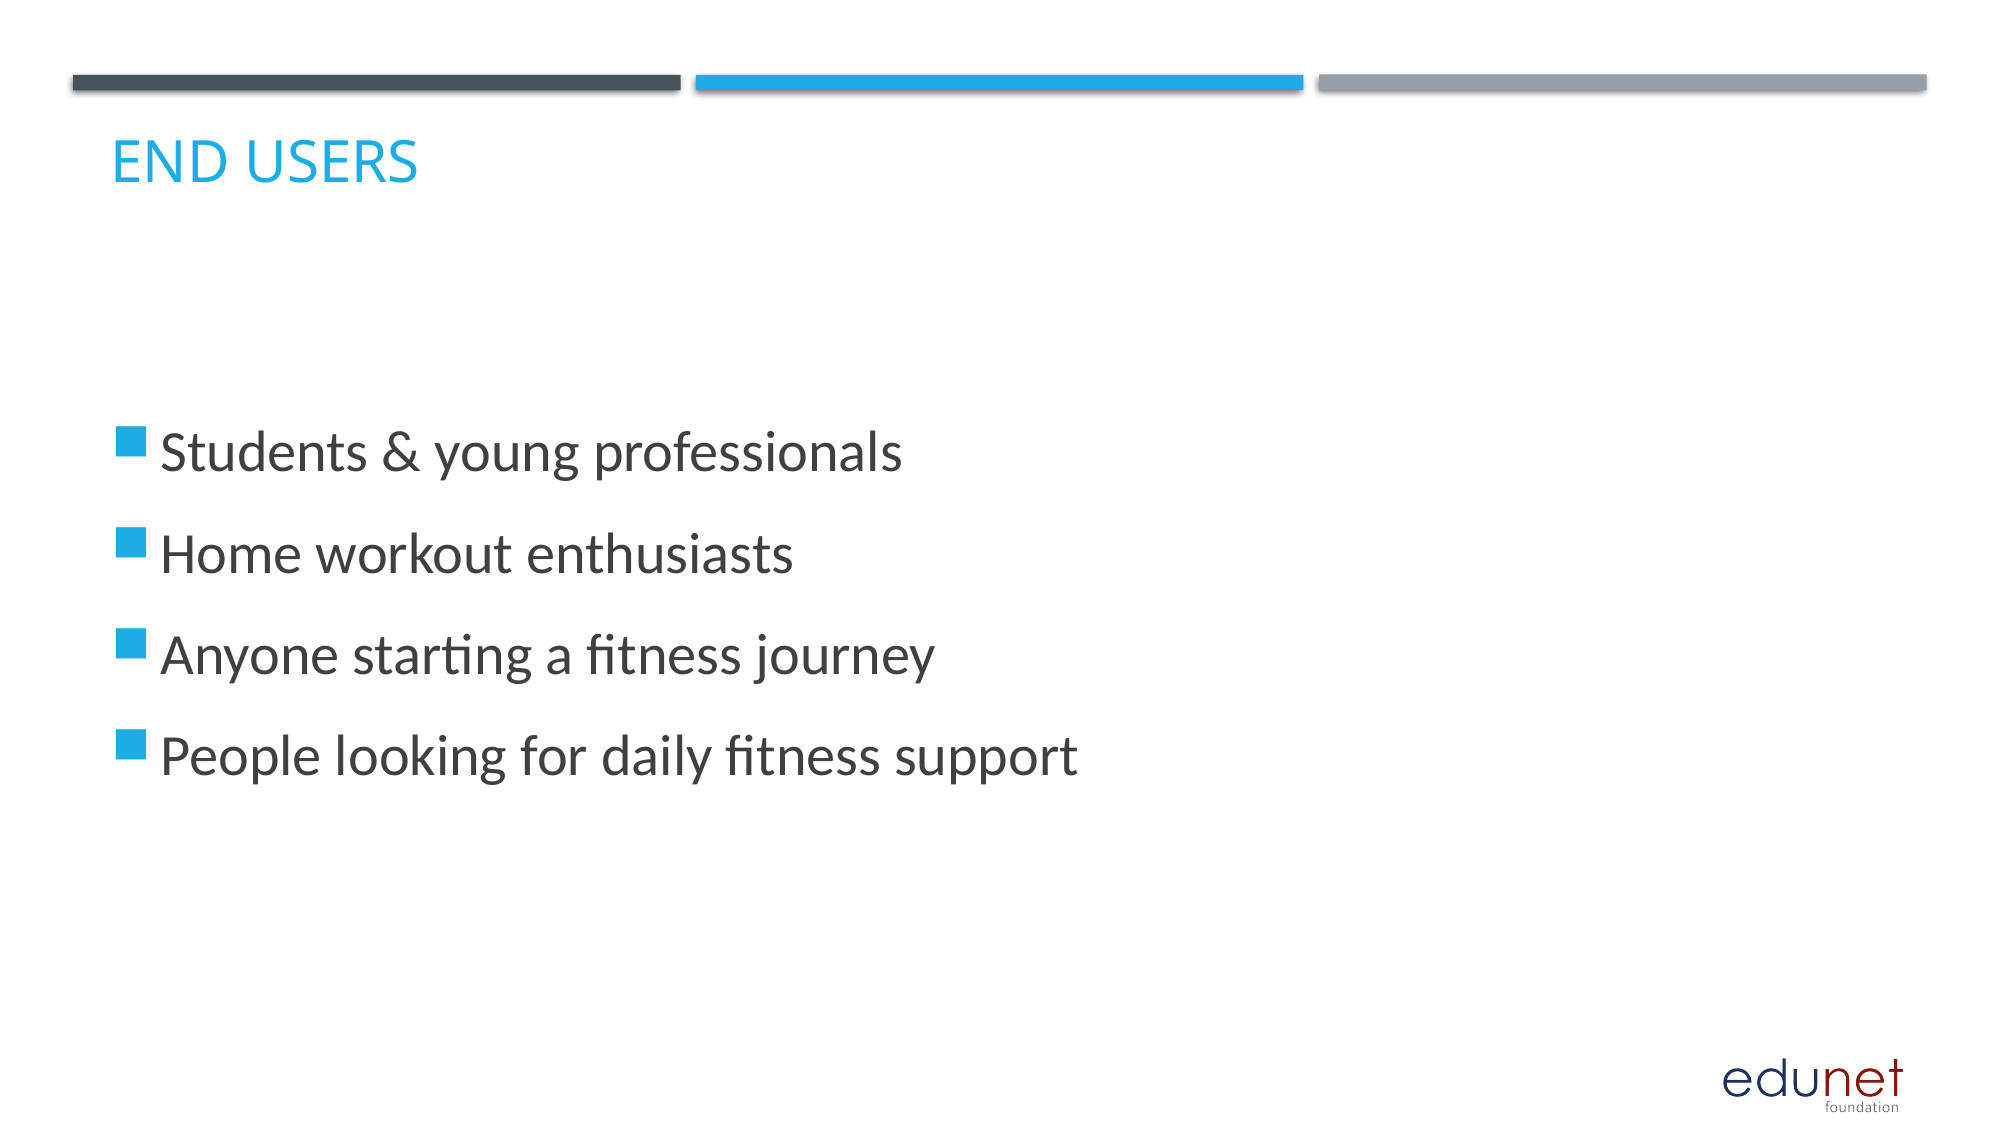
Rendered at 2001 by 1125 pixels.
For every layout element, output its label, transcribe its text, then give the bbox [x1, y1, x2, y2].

list Students & young professionals Home workout enthusiasts Anyone starting a fitness journey People looking for daily fitness support [95, 213, 1905, 981]
picture [1719, 1056, 1905, 1116]
title End users [95, 115, 1905, 203]
